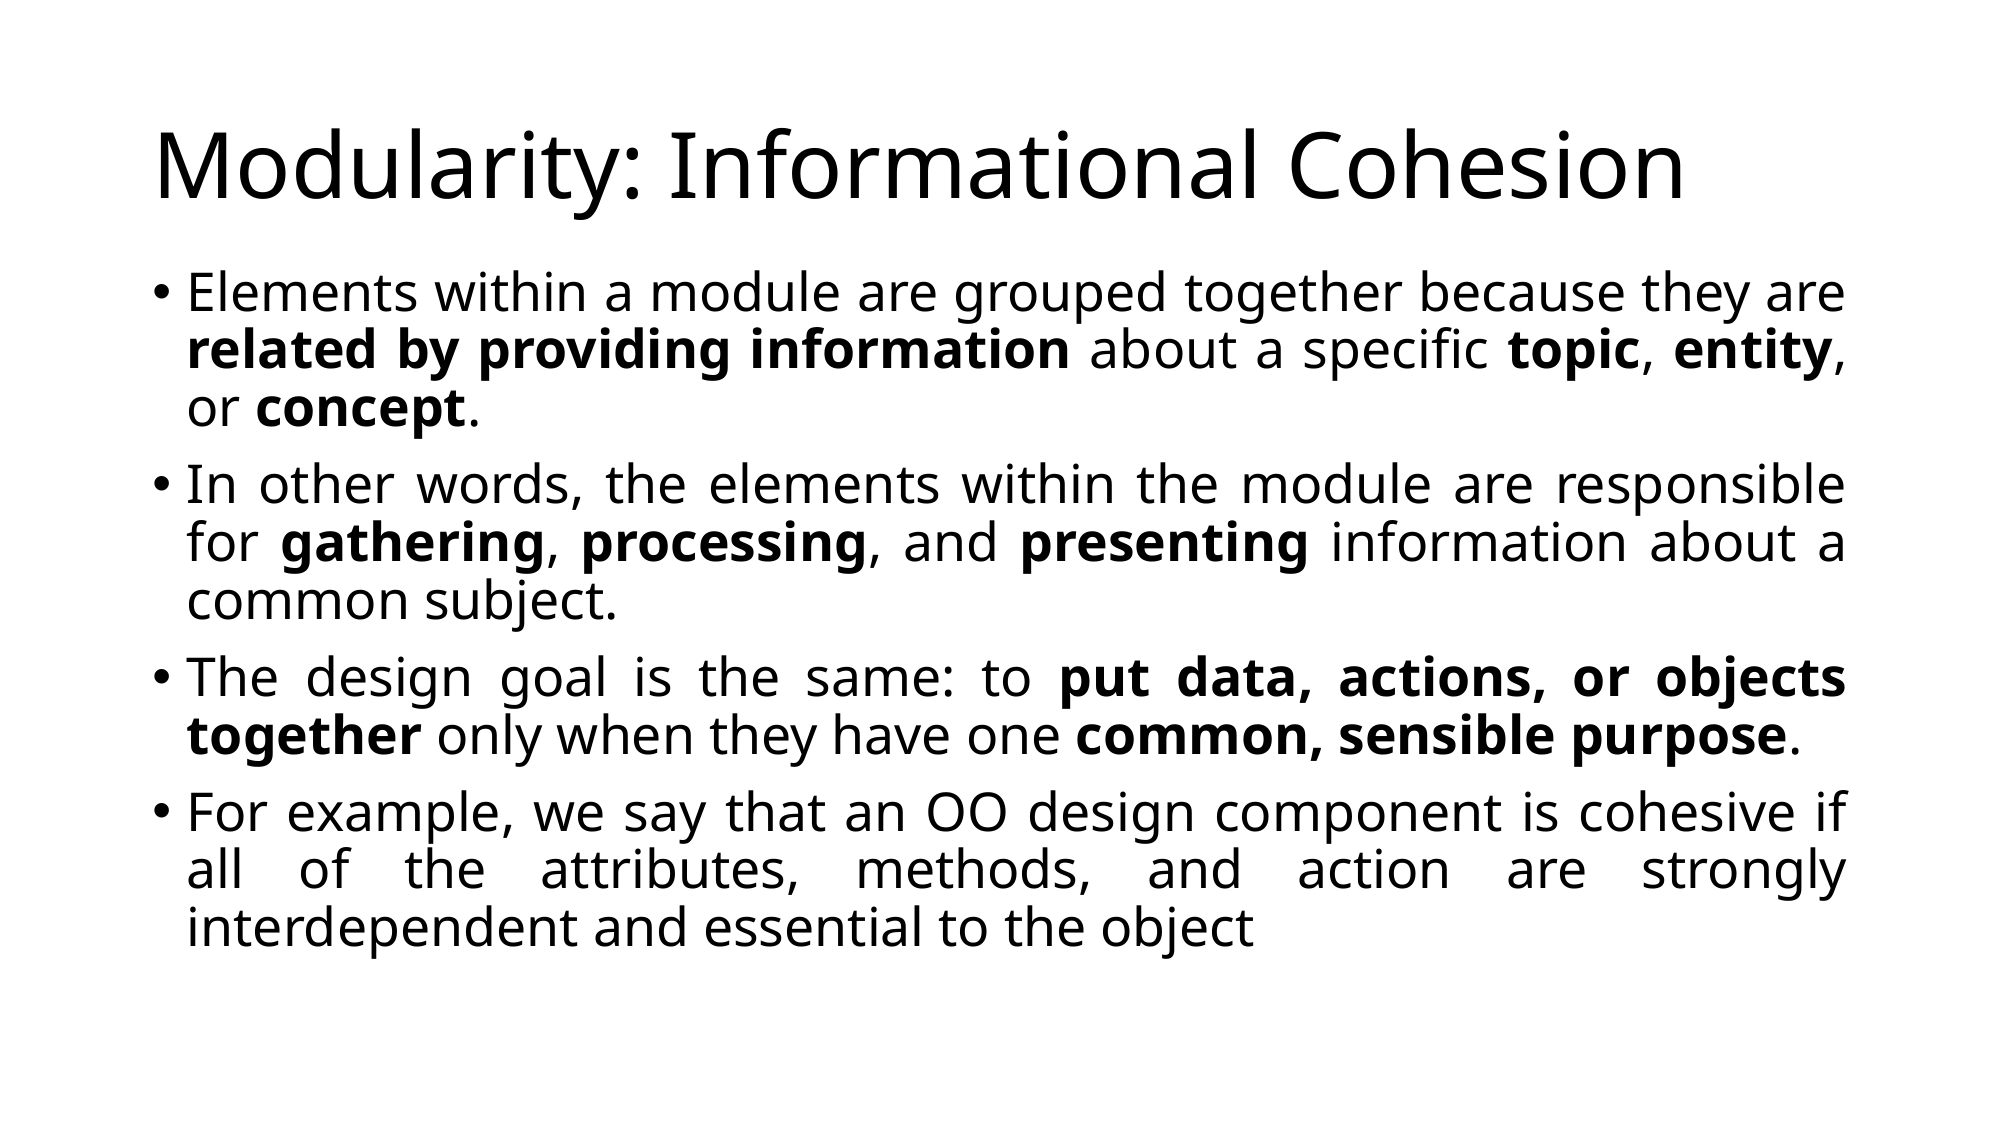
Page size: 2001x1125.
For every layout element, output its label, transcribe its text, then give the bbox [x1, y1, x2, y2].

title Modularity: Informational Cohesion [137, 59, 1863, 257]
list Elements within a module are grouped together because they are related by providing information about a specific topic, entity, or concept. In other words, the elements within the module are responsible for gathering, processing, and presenting information about a common subject. The design goal is the same: to put data, actions, or objects together only when they have one common, sensible purpose. For example, we say that an OO design component is cohesive if all of the attributes, methods, and action are strongly interdependent and essential to the object [137, 257, 1863, 1014]
